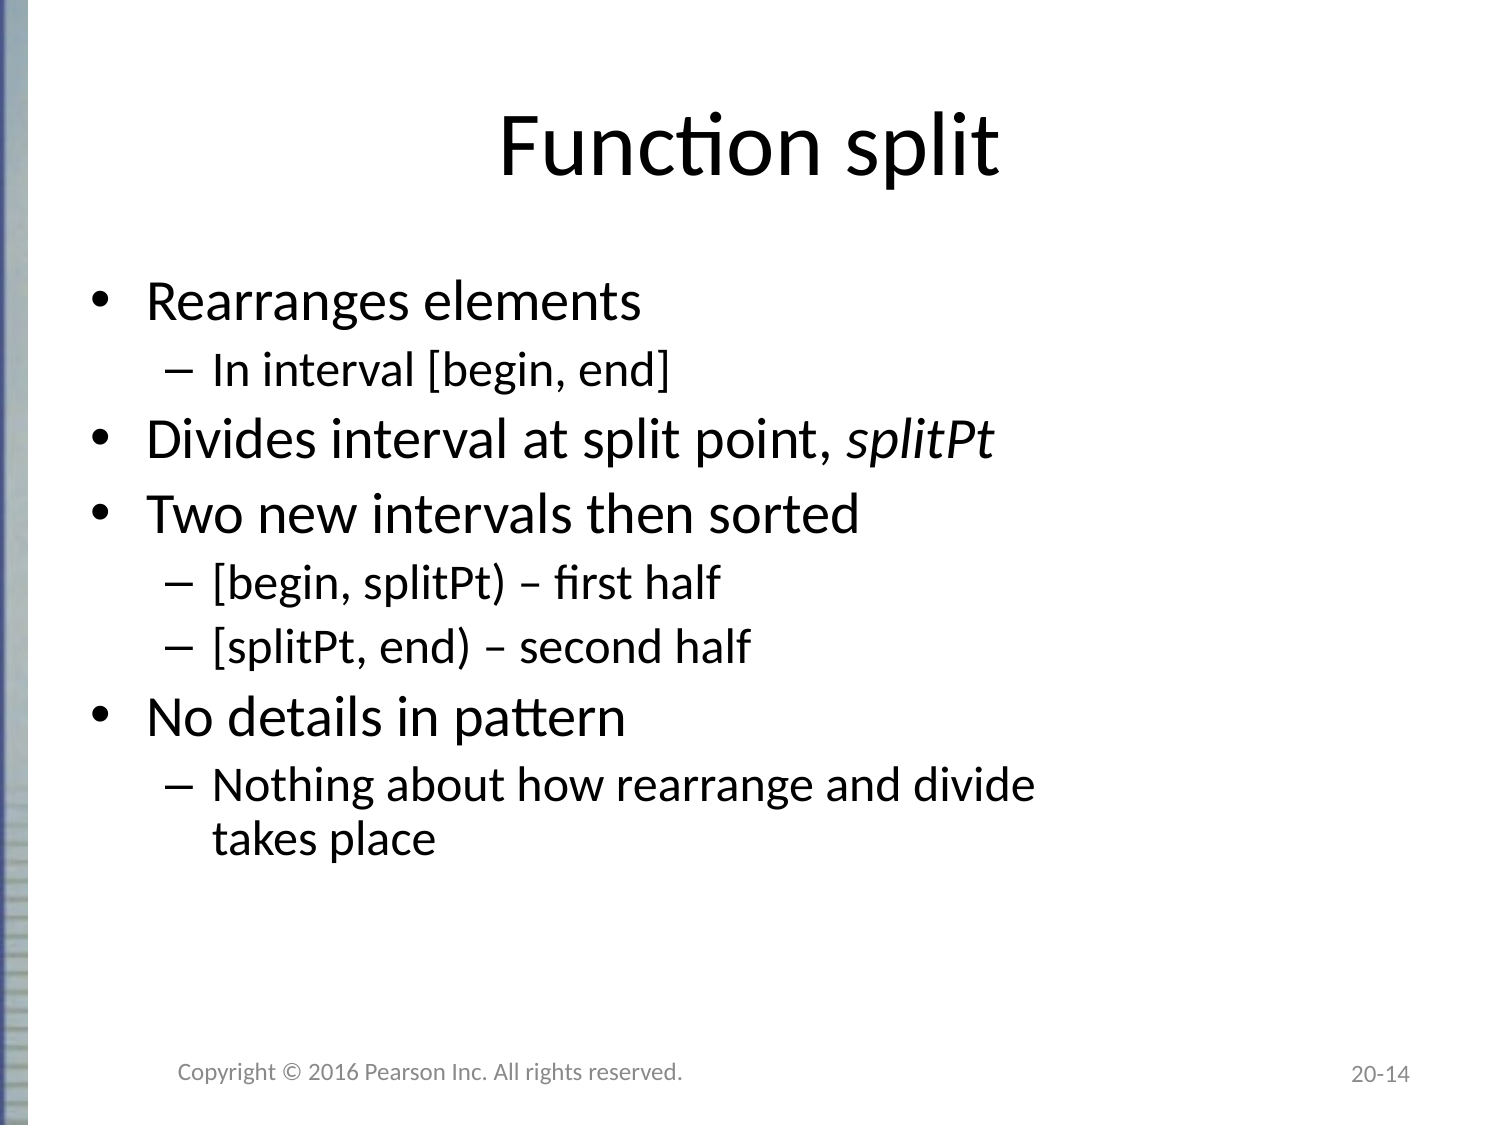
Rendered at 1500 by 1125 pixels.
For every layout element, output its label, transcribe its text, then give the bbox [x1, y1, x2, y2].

footer Copyright © 2016 Pearson Inc. All rights reserved. [75, 1040, 788, 1100]
list Rearranges elements In interval [begin, end] Divides interval at split point, splitPt Two new intervals then sorted [begin, splitPt) – first half [splitPt, end) – second half No details in pattern Nothing about how rearrange and divide takes place [75, 262, 1425, 1005]
title Function split [75, 45, 1425, 233]
picture [0, 0, 28, 1125]
slide_number 20-14 [1074, 1042, 1425, 1103]
